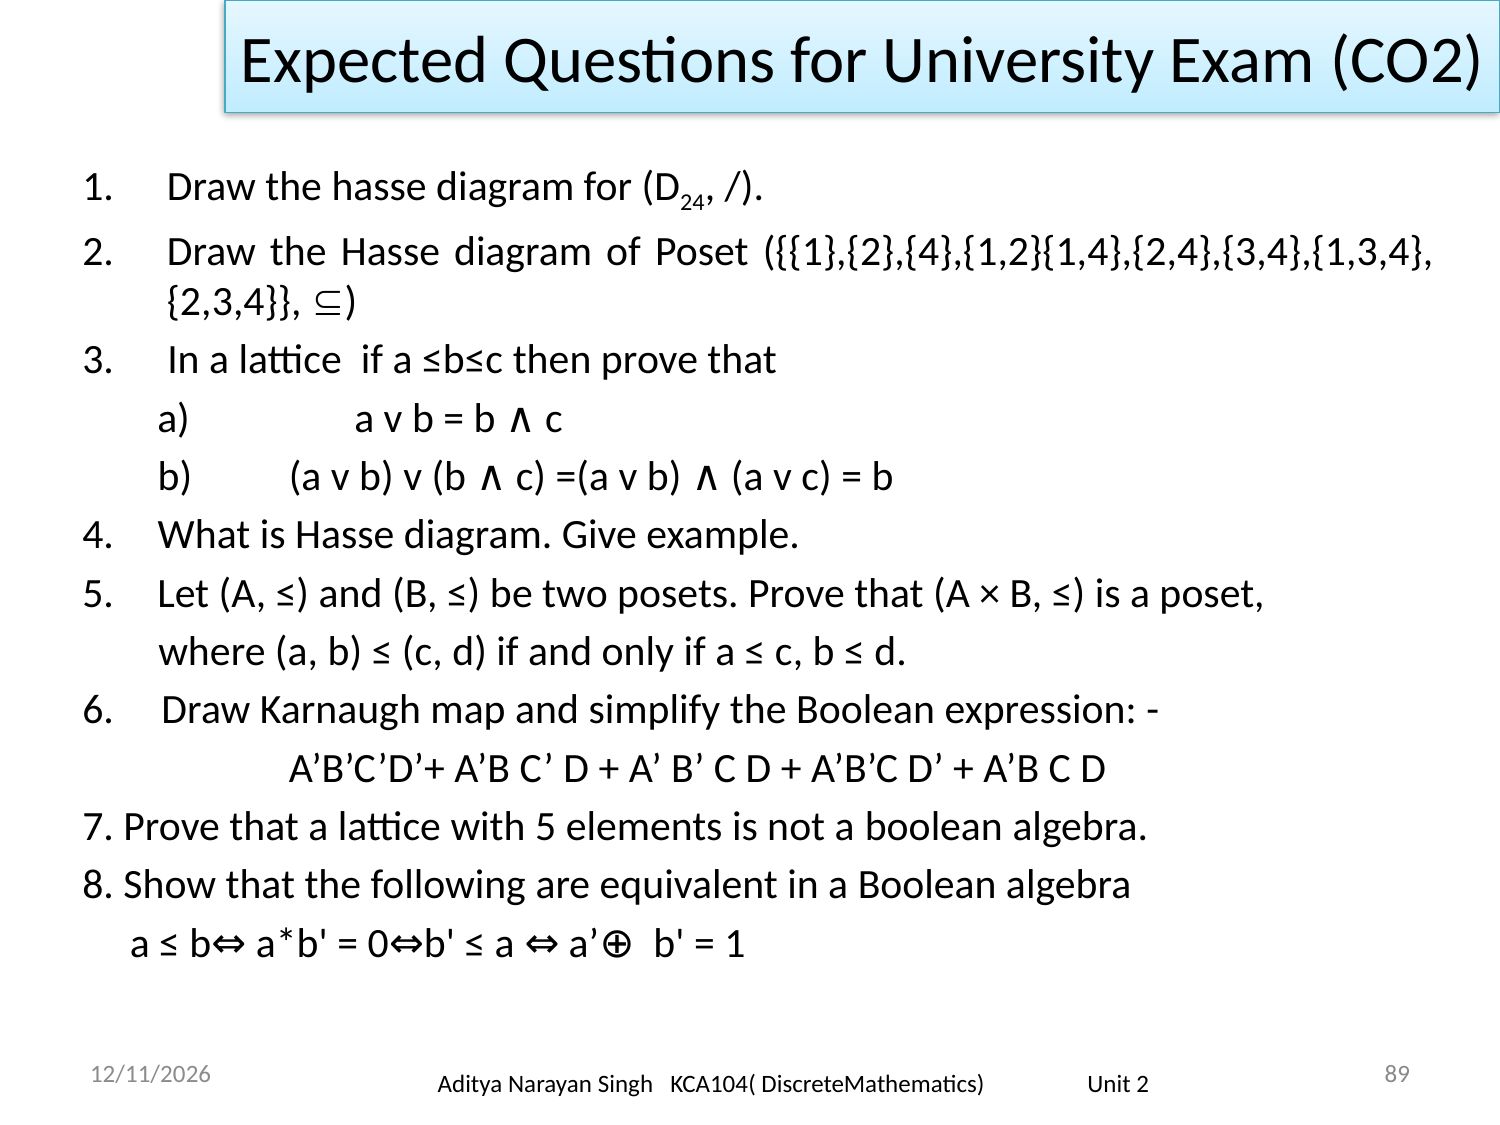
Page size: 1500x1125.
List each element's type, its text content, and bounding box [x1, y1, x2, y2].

text_box Expected Questions for University Exam (CO2) [224, 0, 1500, 113]
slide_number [75, 1042, 425, 1103]
list Draw the hasse diagram for (D24, /). Draw the Hasse diagram of Poset ({{1},{2},{4},{1,2}{1,4},{2,4},{3,4},{1,3,4},{2,3,4}}, ) 3. In a lattice if a ≤b≤c then prove that a) a v b = b ∧ c b) (a v b) v (b ∧ c) =(a v b) ∧ (a v c) = b 4. What is Hasse diagram. Give example. Let (A, ≤) and (B, ≤) be two posets. Prove that (A × B, ≤) is a poset, where (a, b) ≤ (c, d) if and only if a ≤ c, b ≤ d. 6. Draw Karnaugh map and simplify the Boolean expression: - A’B’C’D’+ A’B C’ D + A’ B’ C D + A’B’C D’ + A’B C D 7. Prove that a lattice with 5 elements is not a boolean algebra. 8. Show that the following are equivalent in a Boolean algebra a ≤ b⇔ a*b' = 0⇔b' ≤ a ⇔ a’⊕ b' = 1 [67, 151, 1450, 1033]
slide_number 89 [1074, 1042, 1425, 1103]
footer Aditya Narayan Singh KCA104( DiscreteMathematics) Unit 2 [387, 1052, 1213, 1113]
